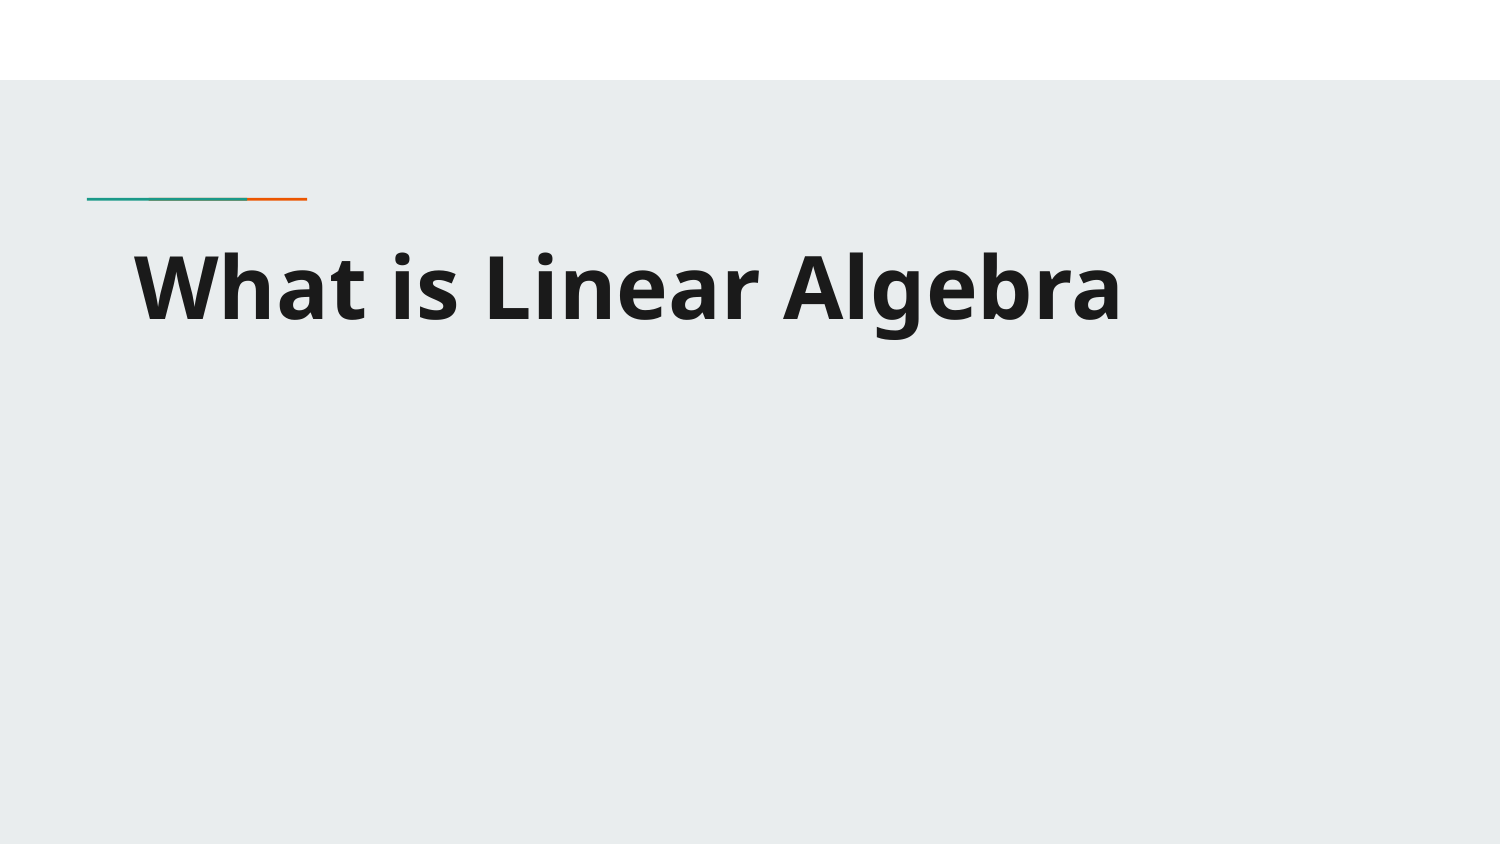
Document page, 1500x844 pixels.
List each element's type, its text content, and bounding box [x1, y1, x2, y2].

title What is Linear Algebra [119, 216, 1381, 490]
